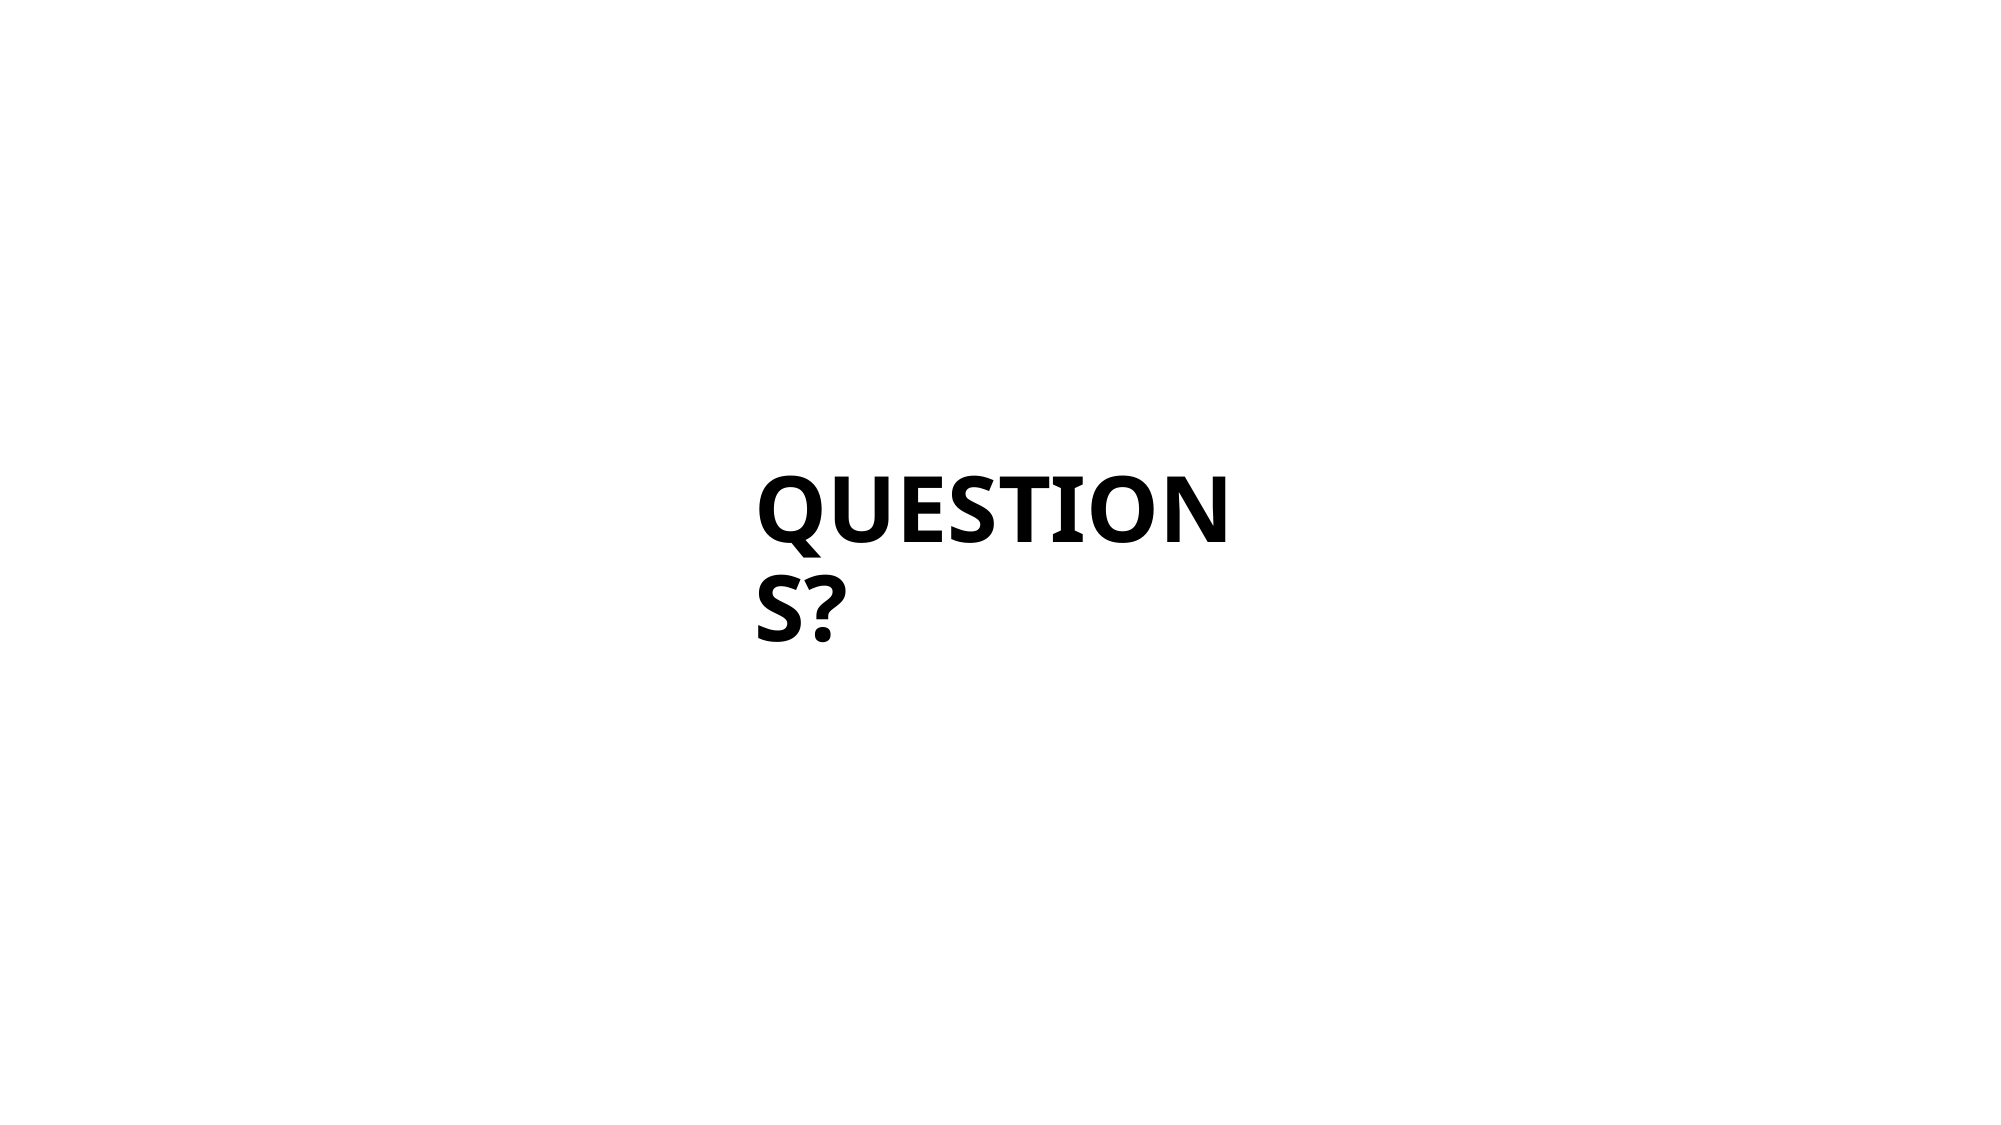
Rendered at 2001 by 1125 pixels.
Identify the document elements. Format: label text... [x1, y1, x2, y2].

title QUESTIONS? [739, 453, 1261, 672]
